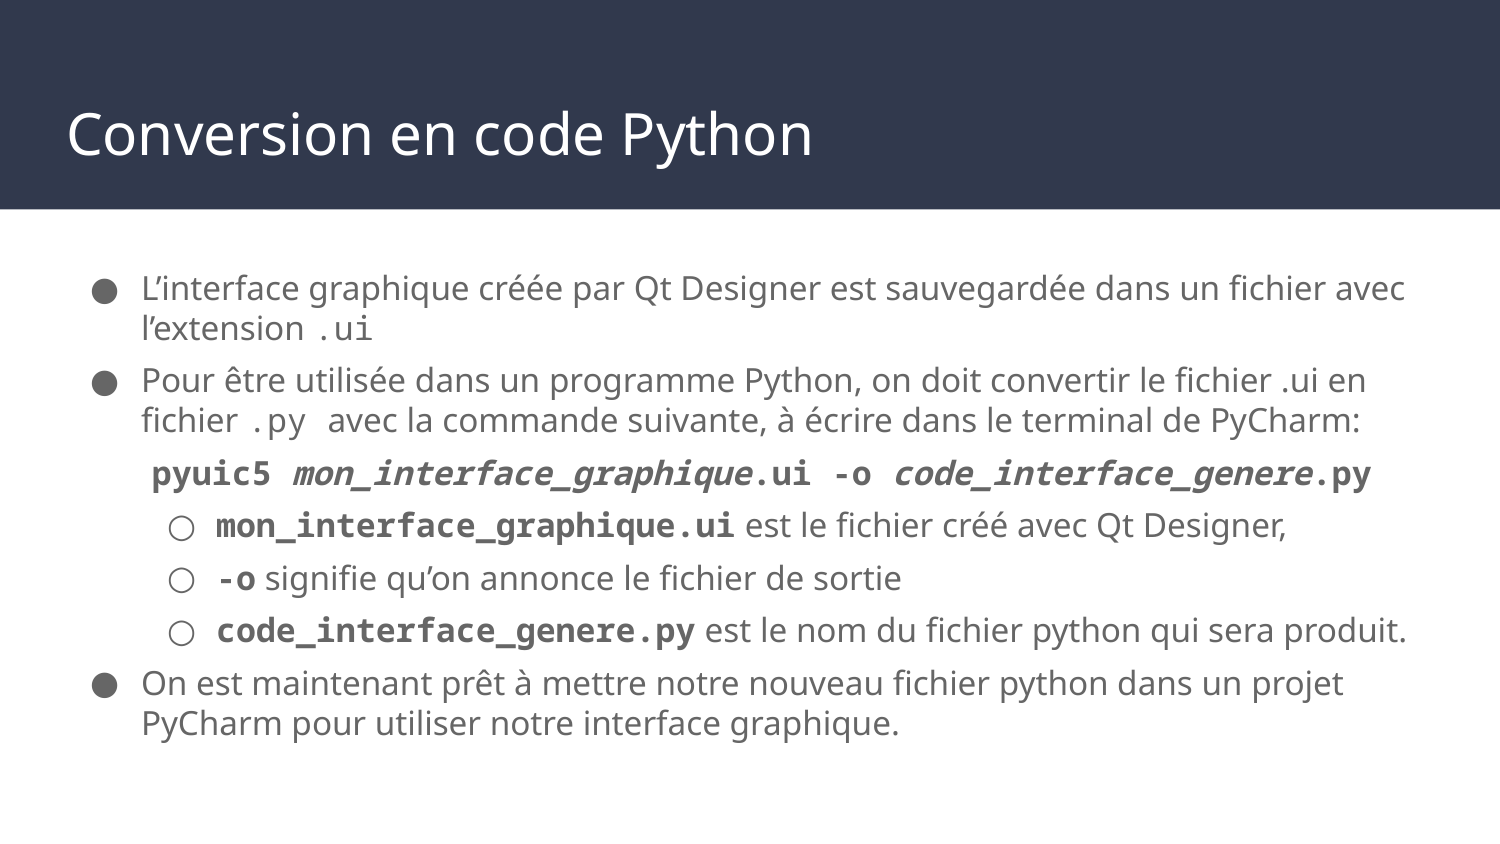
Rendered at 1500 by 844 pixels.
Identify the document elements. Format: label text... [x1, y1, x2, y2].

list L’interface graphique créée par Qt Designer est sauvegardée dans un fichier avec l’extension .ui Pour être utilisée dans un programme Python, on doit convertir le fichier .ui en fichier .py avec la commande suivante, à écrire dans le terminal de PyCharm: pyuic5 mon_interface_graphique.ui -o code_interface_genere.py mon_interface_graphique.ui est le fichier créé avec Qt Designer, -o signifie qu’on annonce le fichier de sortie code_interface_genere.py est le nom du fichier python qui sera produit. On est maintenant prêt à mettre notre nouveau fichier python dans un projet PyCharm pour utiliser notre interface graphique. [51, 252, 1449, 791]
title Conversion en code Python [51, 82, 1449, 185]
